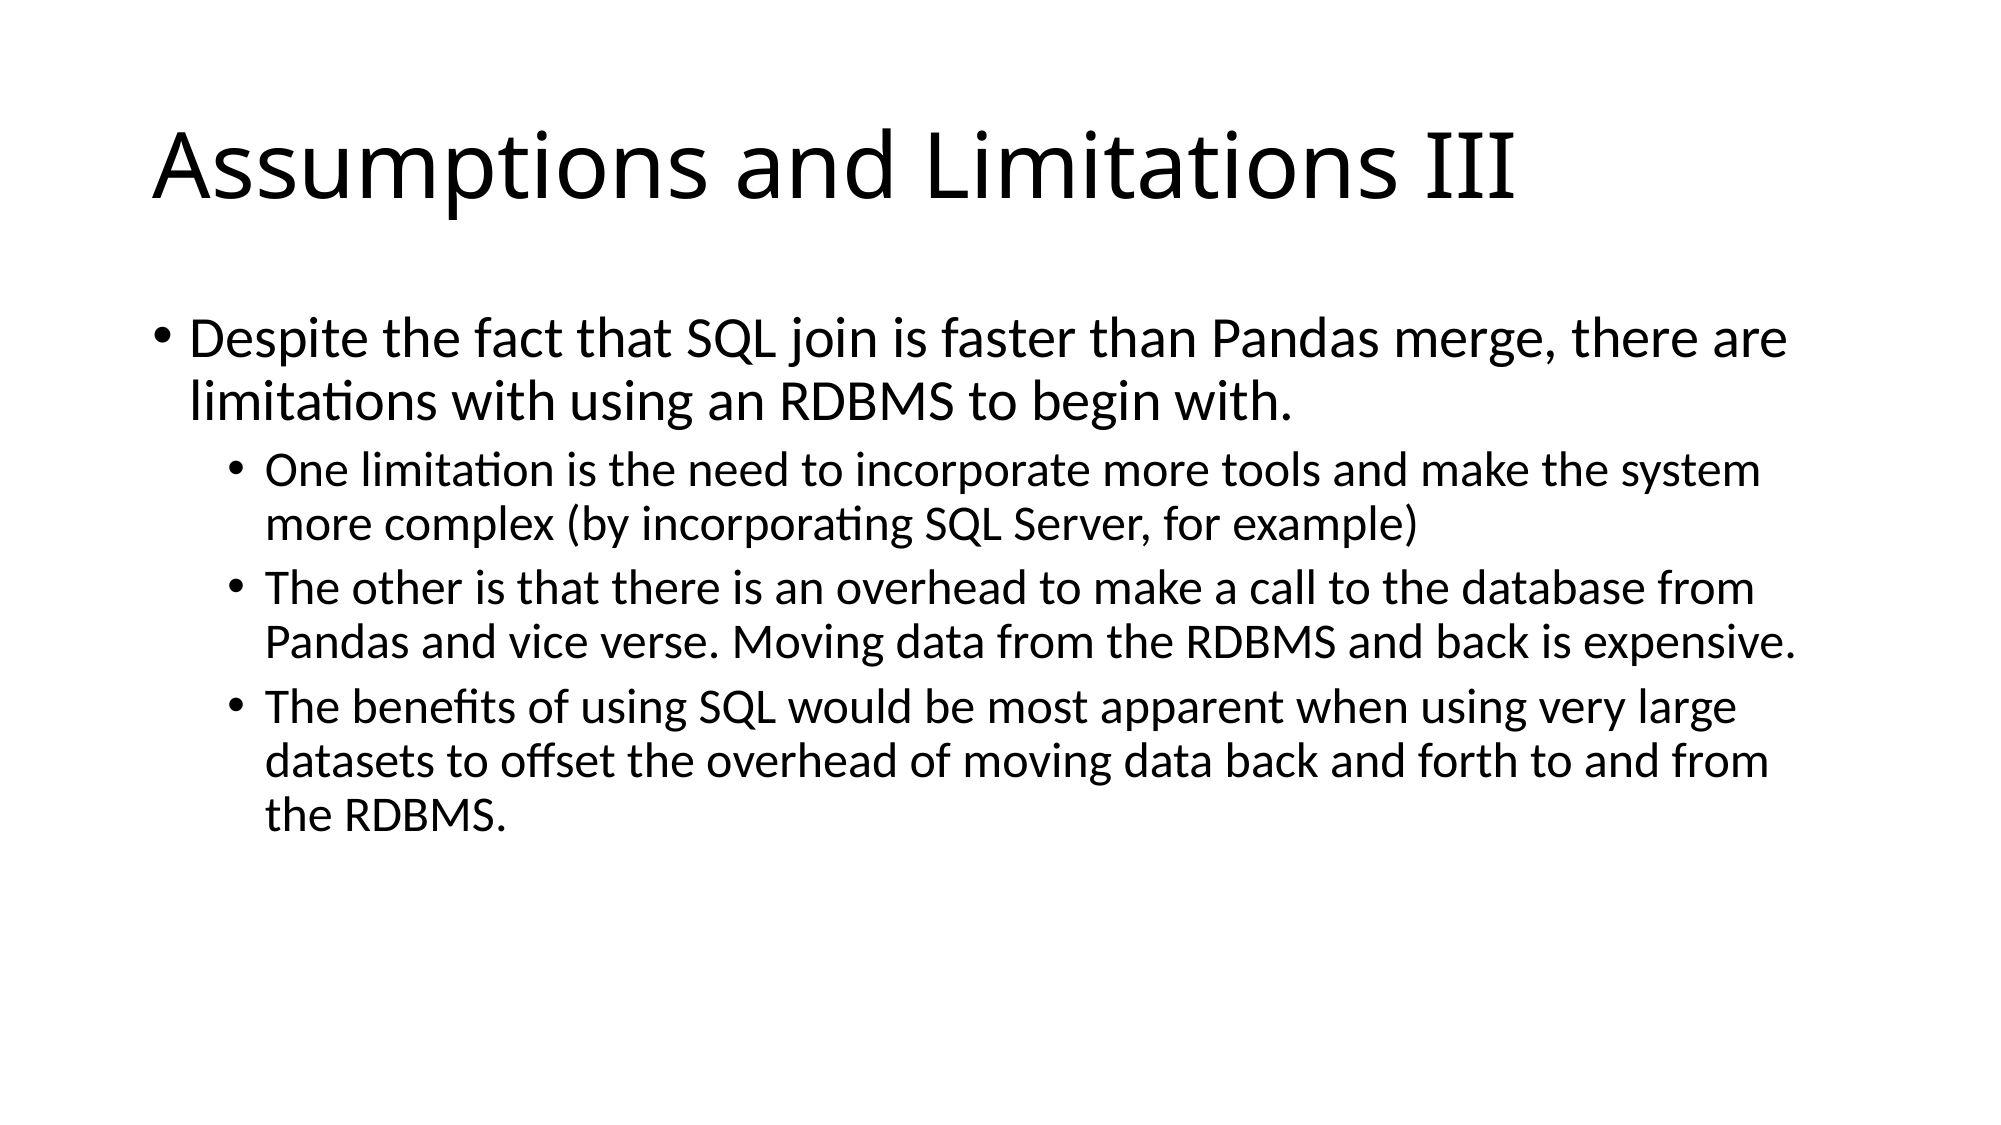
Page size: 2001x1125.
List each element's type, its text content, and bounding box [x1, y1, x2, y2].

title Assumptions and Limitations III [137, 59, 1863, 278]
list Despite the fact that SQL join is faster than Pandas merge, there are limitations with using an RDBMS to begin with. One limitation is the need to incorporate more tools and make the system more complex (by incorporating SQL Server, for example) The other is that there is an overhead to make a call to the database from Pandas and vice verse. Moving data from the RDBMS and back is expensive. The benefits of using SQL would be most apparent when using very large datasets to offset the overhead of moving data back and forth to and from the RDBMS. [137, 299, 1863, 1014]
